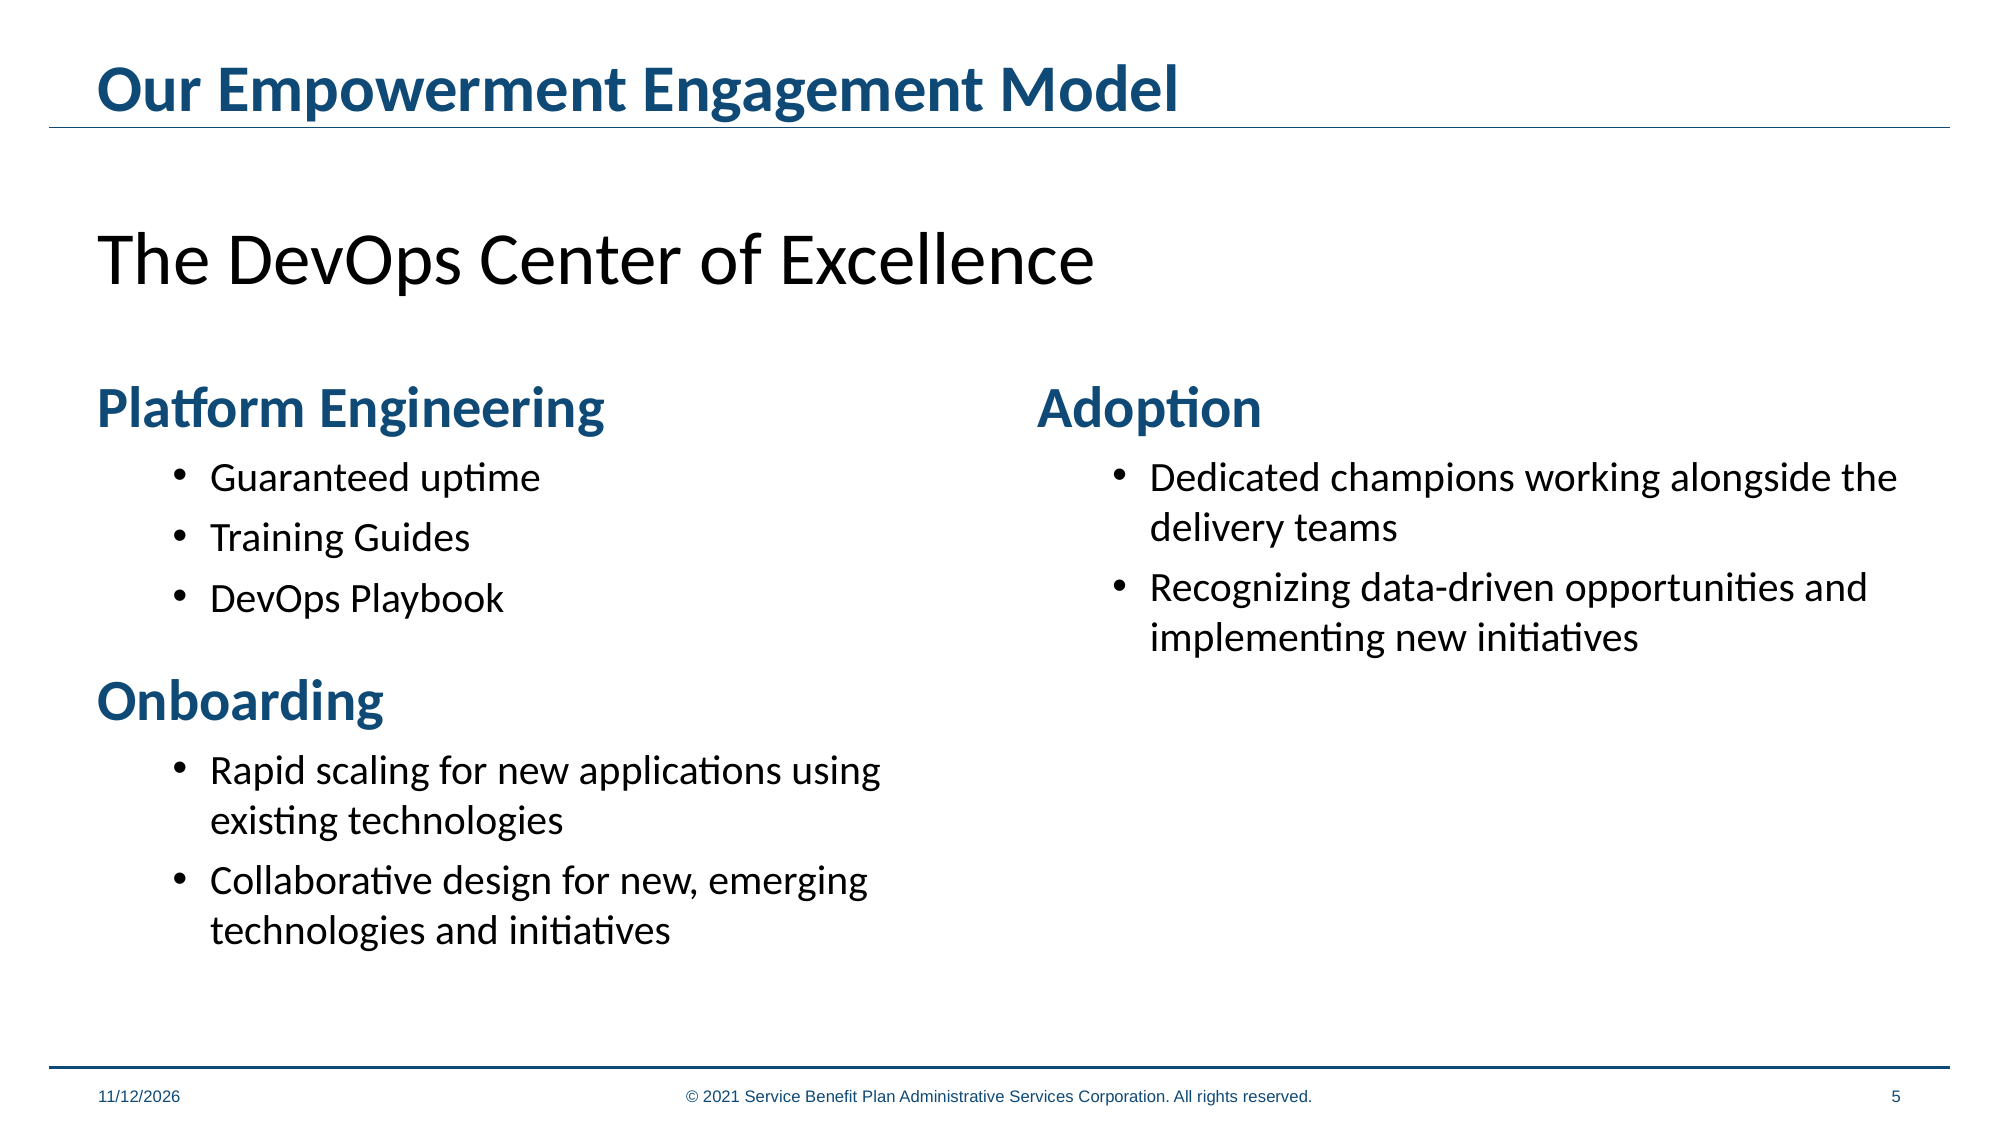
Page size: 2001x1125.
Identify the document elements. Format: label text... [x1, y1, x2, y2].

slide_number 5 [1599, 1068, 1901, 1125]
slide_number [98, 1067, 401, 1125]
footer © 2021 Service Benefit Plan Administrative Services Corporation. All rights reserved. [662, 1067, 1338, 1125]
text_box The DevOps Center of Excellence [97, 212, 1351, 323]
text_box Adoption Dedicated champions working alongside the delivery teams Recognizing data-driven opportunities and implementing new initiatives [1037, 361, 1916, 1068]
list Platform Engineering Guaranteed uptime Training Guides DevOps Playbook Onboarding Rapid scaling for new applications using existing technologies Collaborative design for new, emerging technologies and initiatives [97, 361, 883, 1035]
title Our Empowerment Engagement Model [97, 52, 1898, 128]
